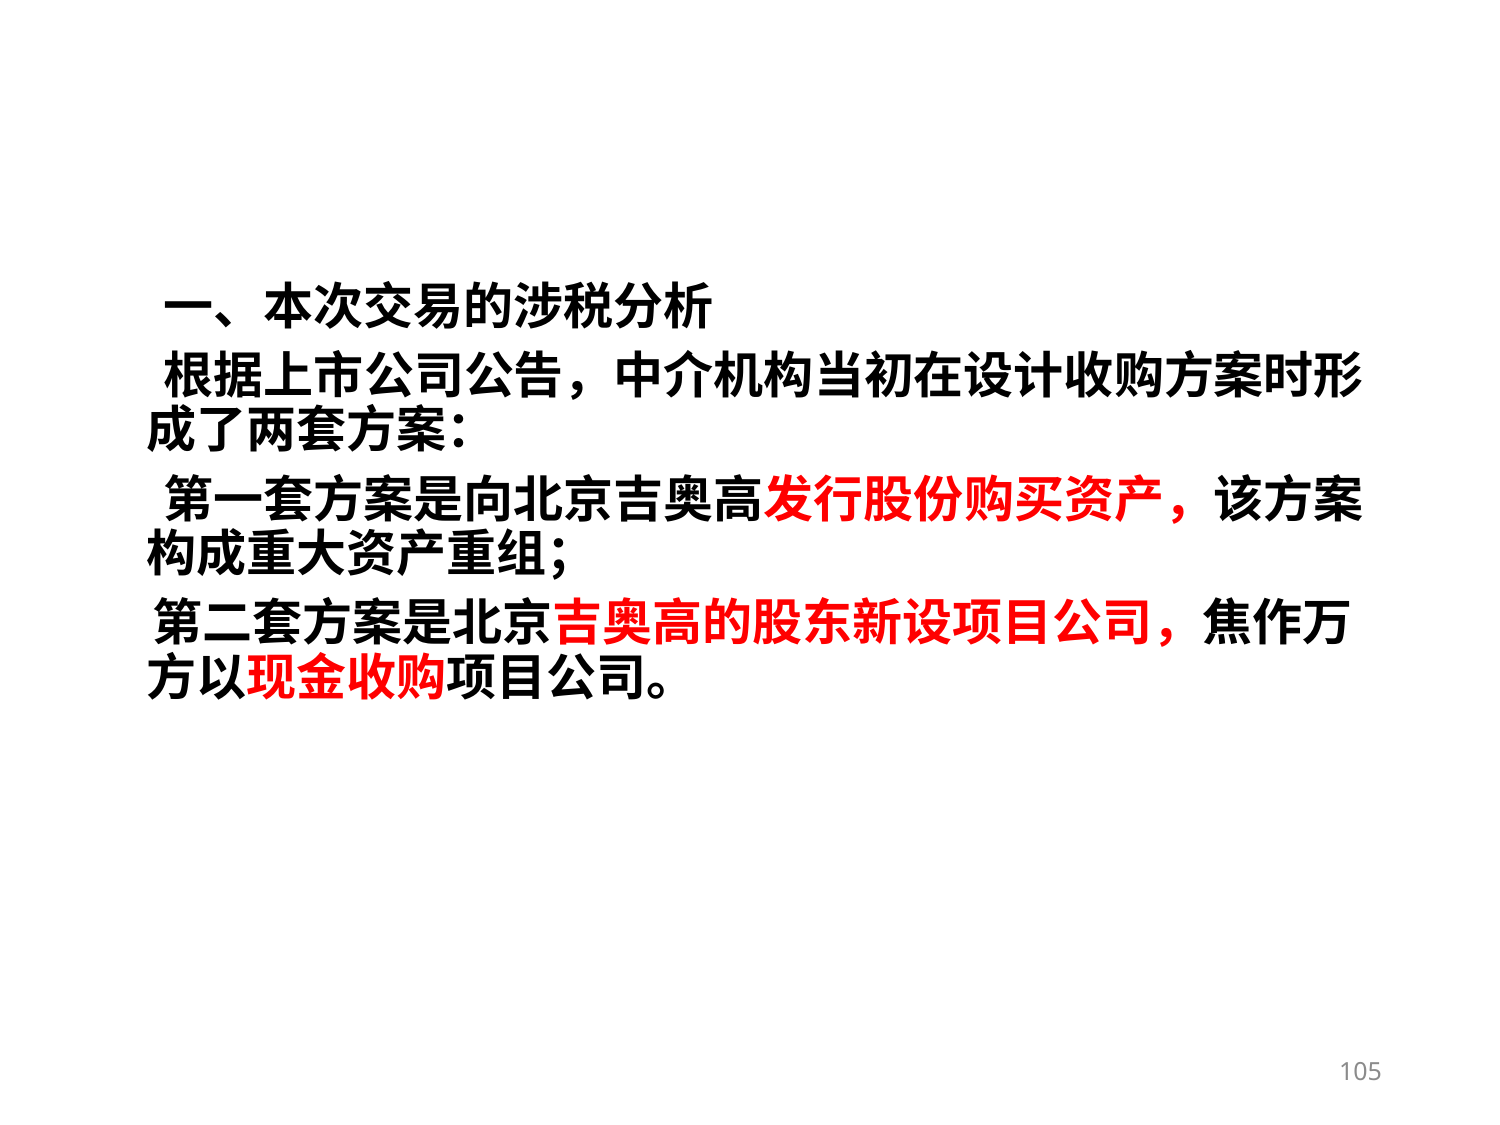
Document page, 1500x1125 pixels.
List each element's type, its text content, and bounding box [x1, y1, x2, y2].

list 一、本次交易的涉税分析 根据上市公司公告，中介机构当初在设计收购方案时形成了两套方案： 第一套方案是向北京吉奥高发行股份购买资产，该方案构成重大资产重组； 第二套方案是北京吉奥高的股东新设项目公司，焦作万方以现金收购项目公司。 [103, 273, 1397, 1002]
slide_number 105 [1059, 1042, 1397, 1103]
